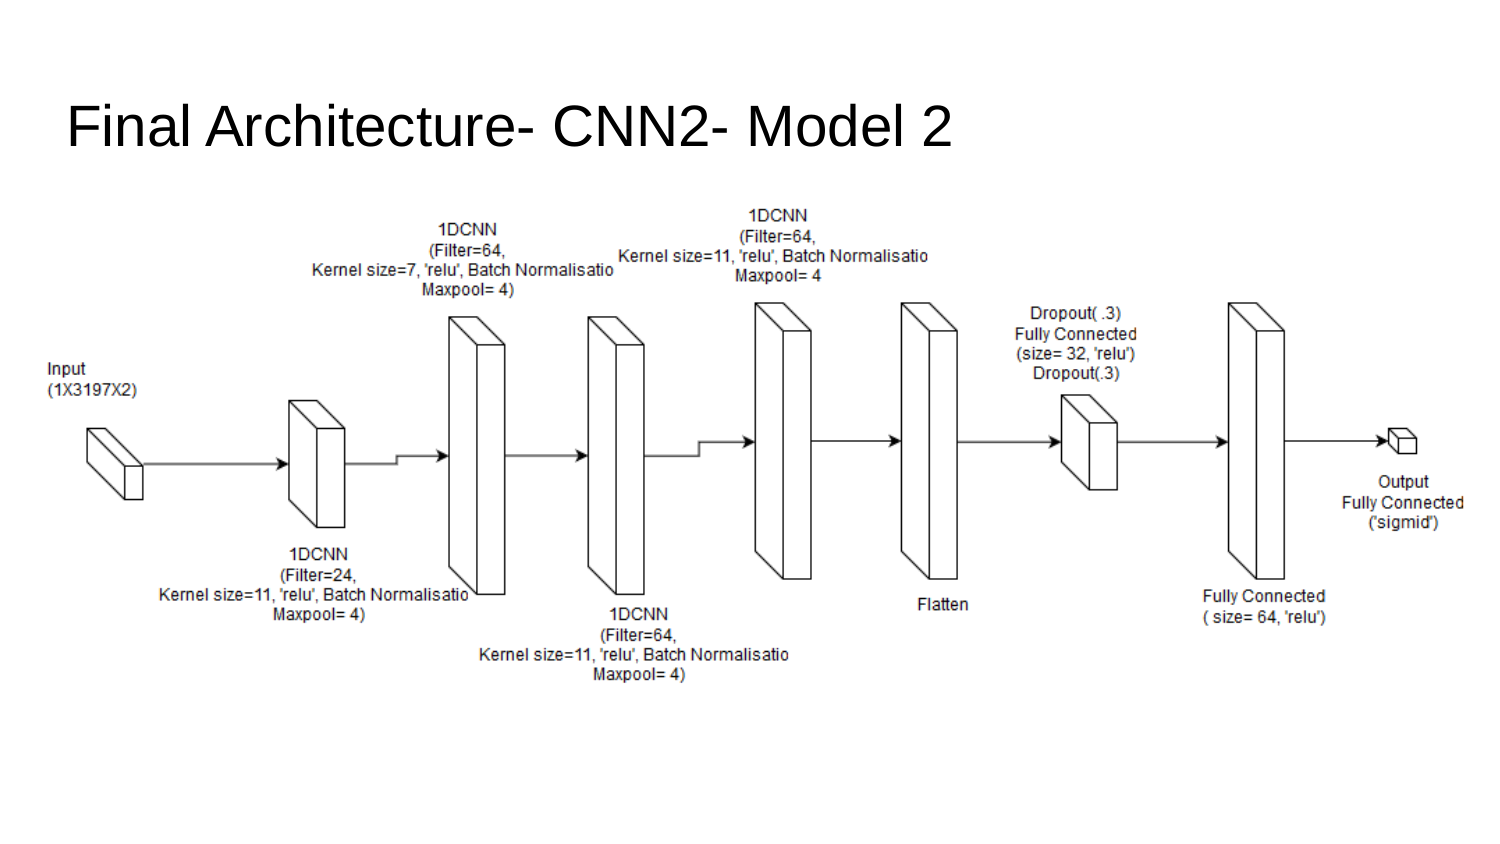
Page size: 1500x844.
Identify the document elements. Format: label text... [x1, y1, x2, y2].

title Final Architecture- CNN2- Model 2 [51, 72, 1449, 167]
picture [24, 191, 1480, 736]
